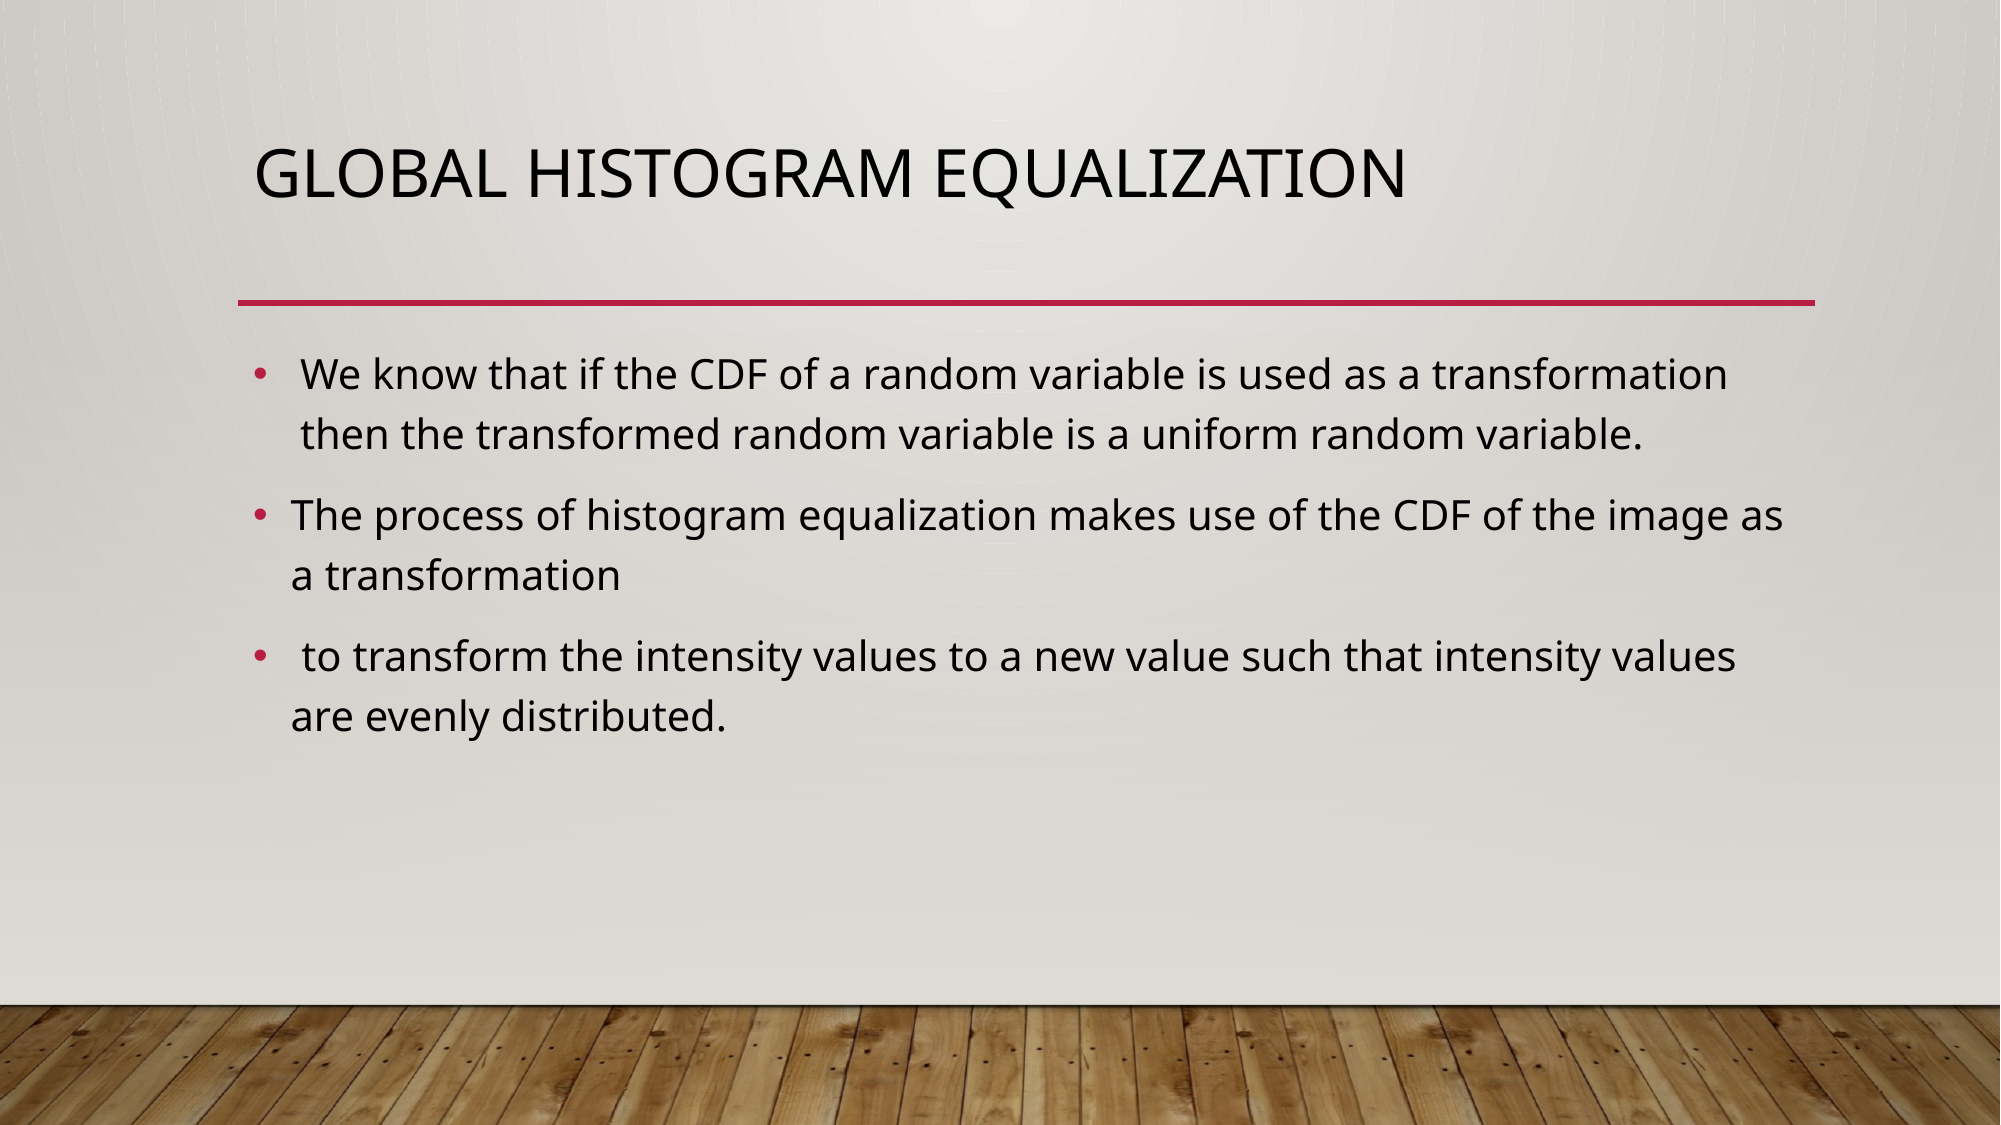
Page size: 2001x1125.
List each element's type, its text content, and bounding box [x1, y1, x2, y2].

list We know that if the CDF of a random variable is used as a transformation then the transformed random variable is a uniform random variable. The process of histogram equalization makes use of the CDF of the image as a transformation to transform the intensity values to a new value such that intensity values are evenly distributed. [238, 330, 1814, 897]
picture [0, 1005, 2000, 1125]
title global histogram equalization [238, 131, 1814, 305]
